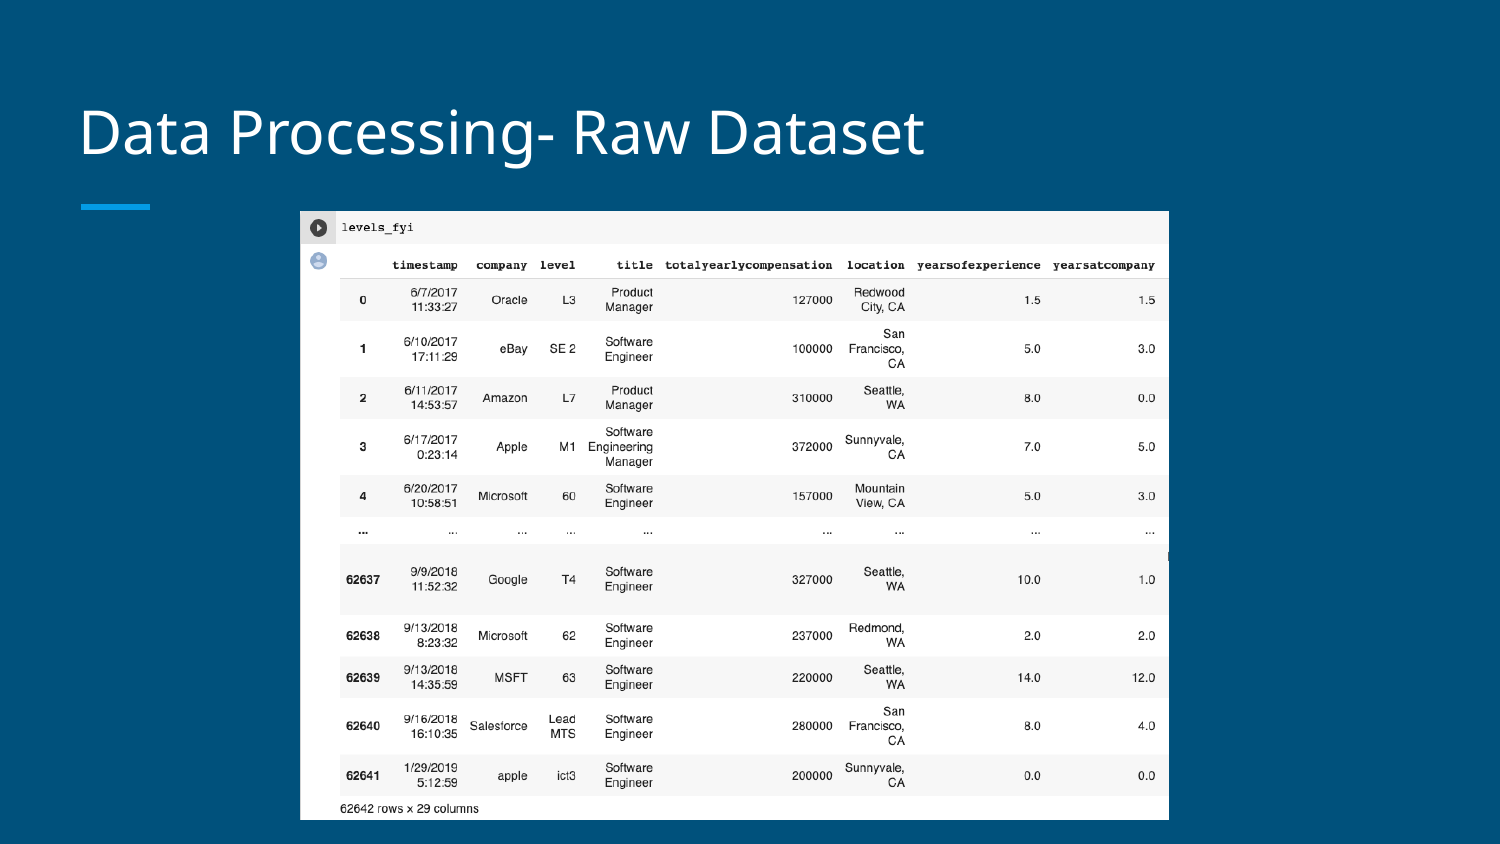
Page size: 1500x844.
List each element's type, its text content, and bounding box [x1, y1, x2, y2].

picture [301, 212, 1168, 819]
title Data Processing- Raw Dataset [63, 75, 1437, 188]
